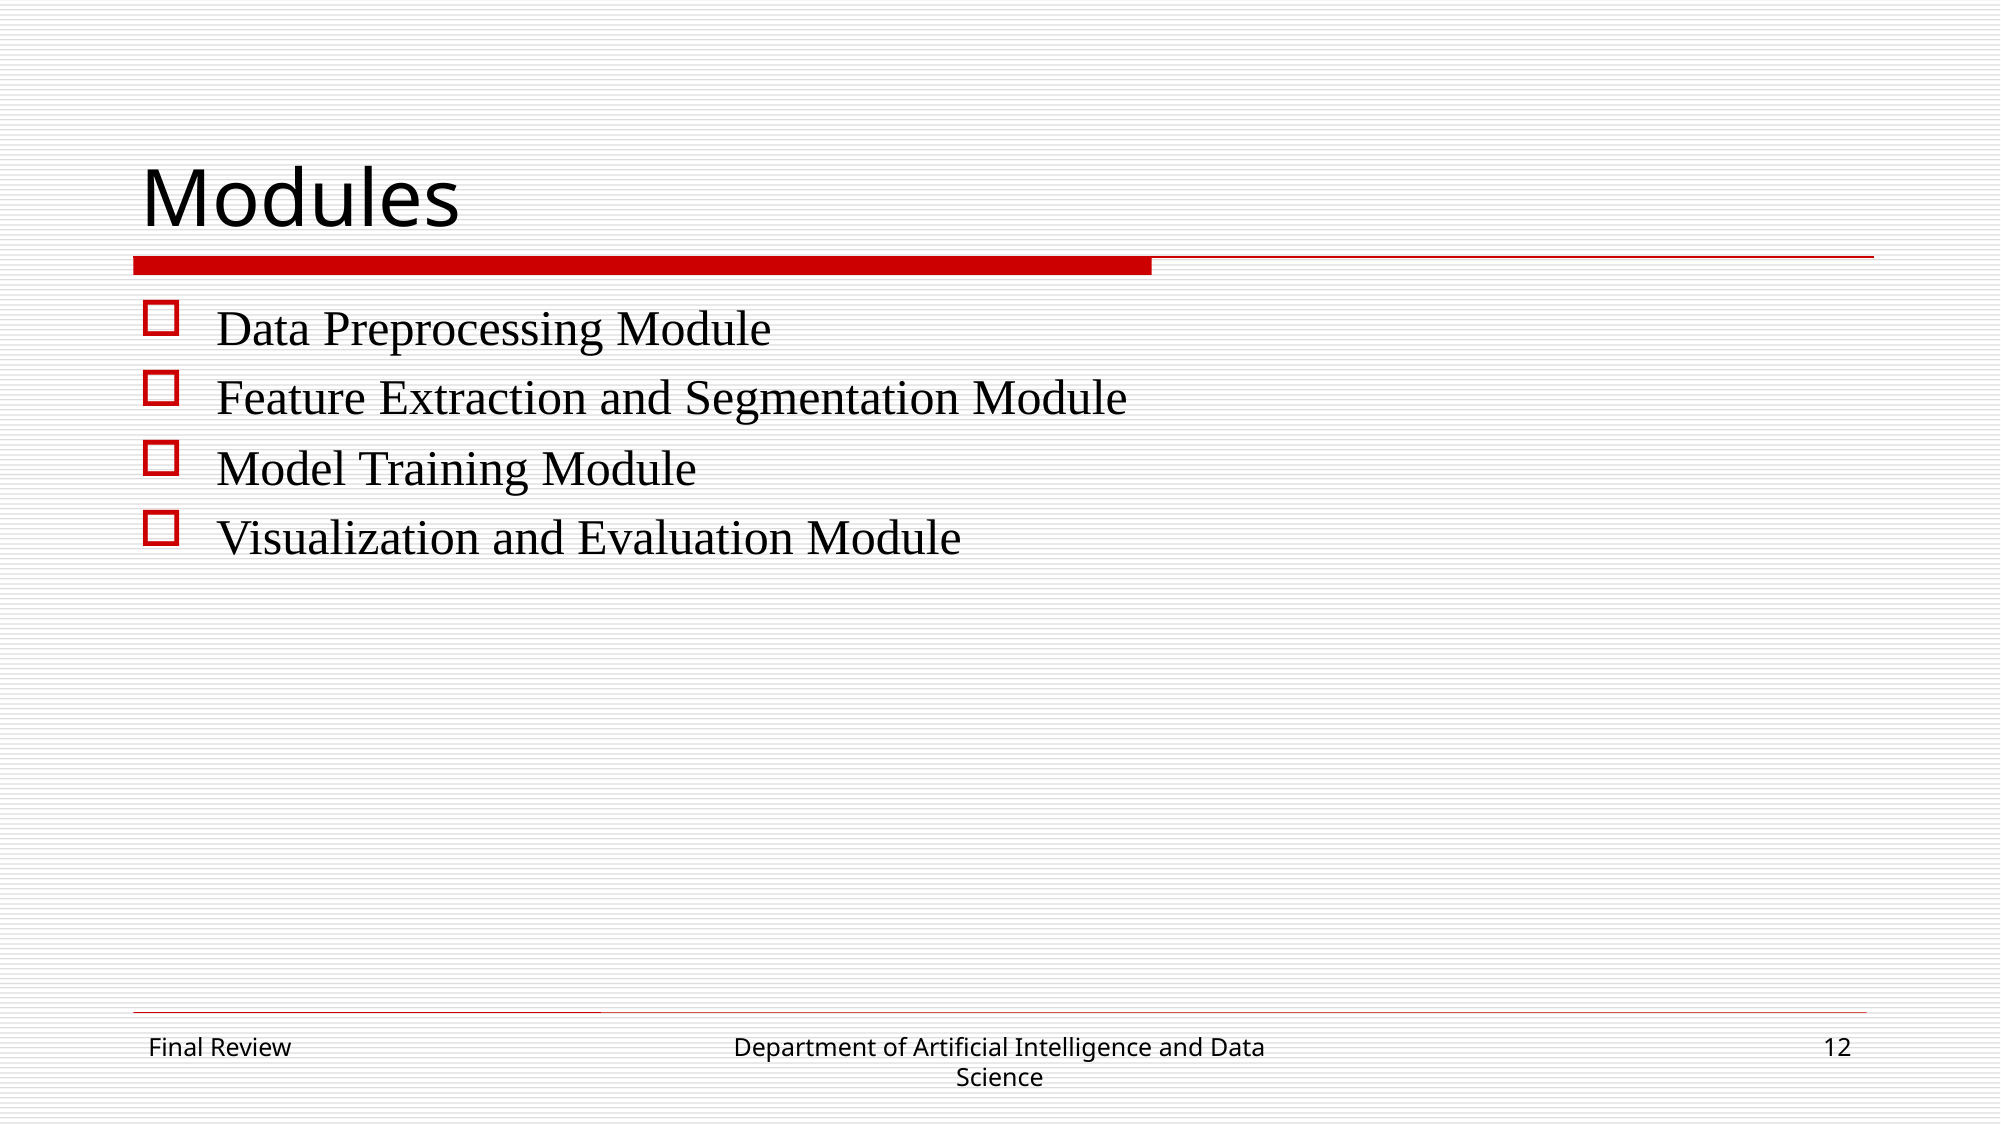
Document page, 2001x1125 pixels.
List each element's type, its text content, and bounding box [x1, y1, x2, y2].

footer Department of Artificial Intelligence and Data Science [683, 1024, 1317, 1103]
list Data Preprocessing Module Feature Extraction and Segmentation Module Model Training Module Visualization and Evaluation Module [123, 287, 1874, 988]
picture [0, 0, 2001, 1125]
slide_number 12 [1433, 1024, 1867, 1103]
slide_number Final Review [133, 1024, 567, 1103]
title Modules [125, 50, 1876, 250]
